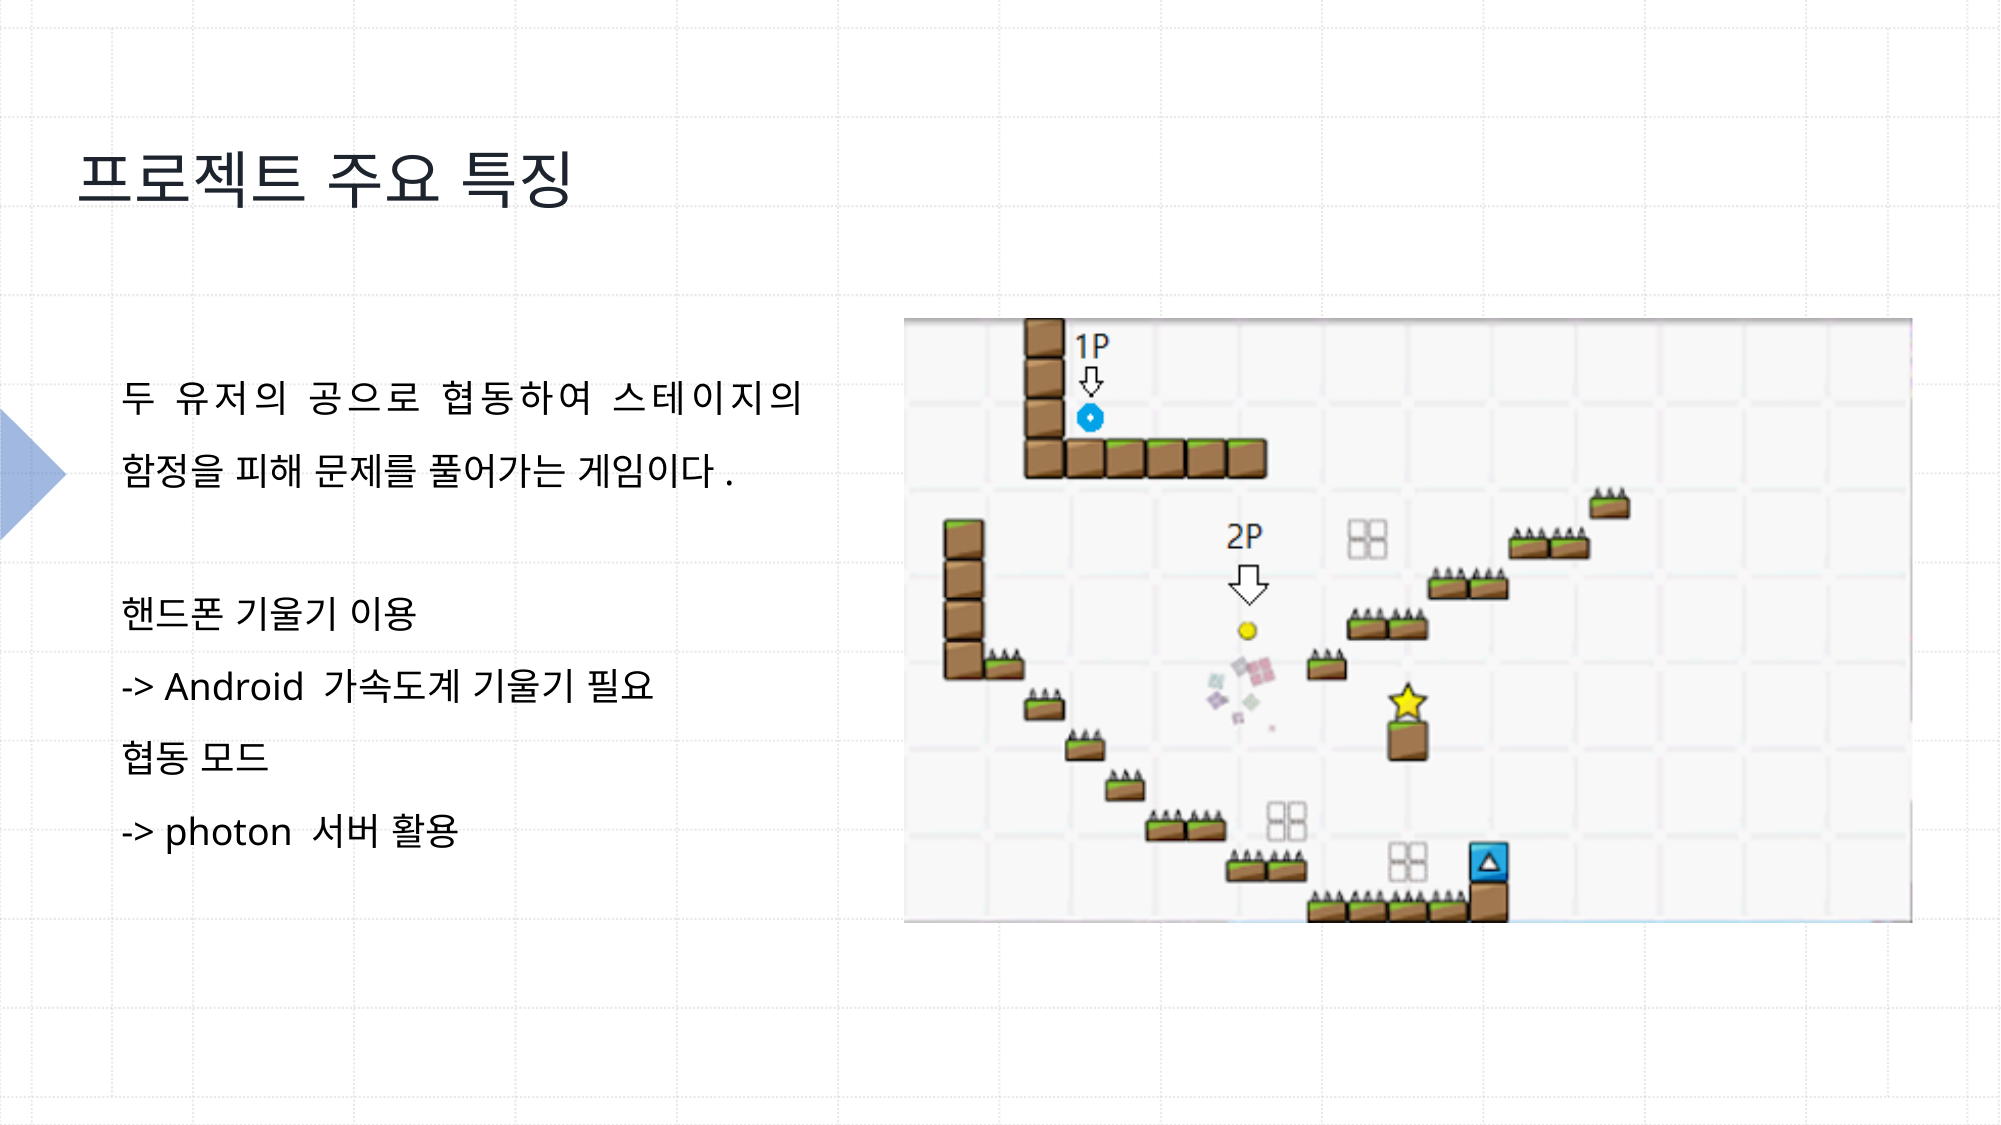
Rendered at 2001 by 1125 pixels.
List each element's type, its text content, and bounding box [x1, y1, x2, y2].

text_box 두 유저의 공으로 협동하여 스테이지의 함정을 피해 문제를 풀어가는 게임이다. 핸드폰 기울기 이용 -> Android 가속도계 기울기 필요 협동 모드 -> photon 서버 활용 [106, 341, 820, 860]
subtitle 프로젝트 주요 특징 [57, 0, 820, 396]
picture [904, 318, 1915, 923]
